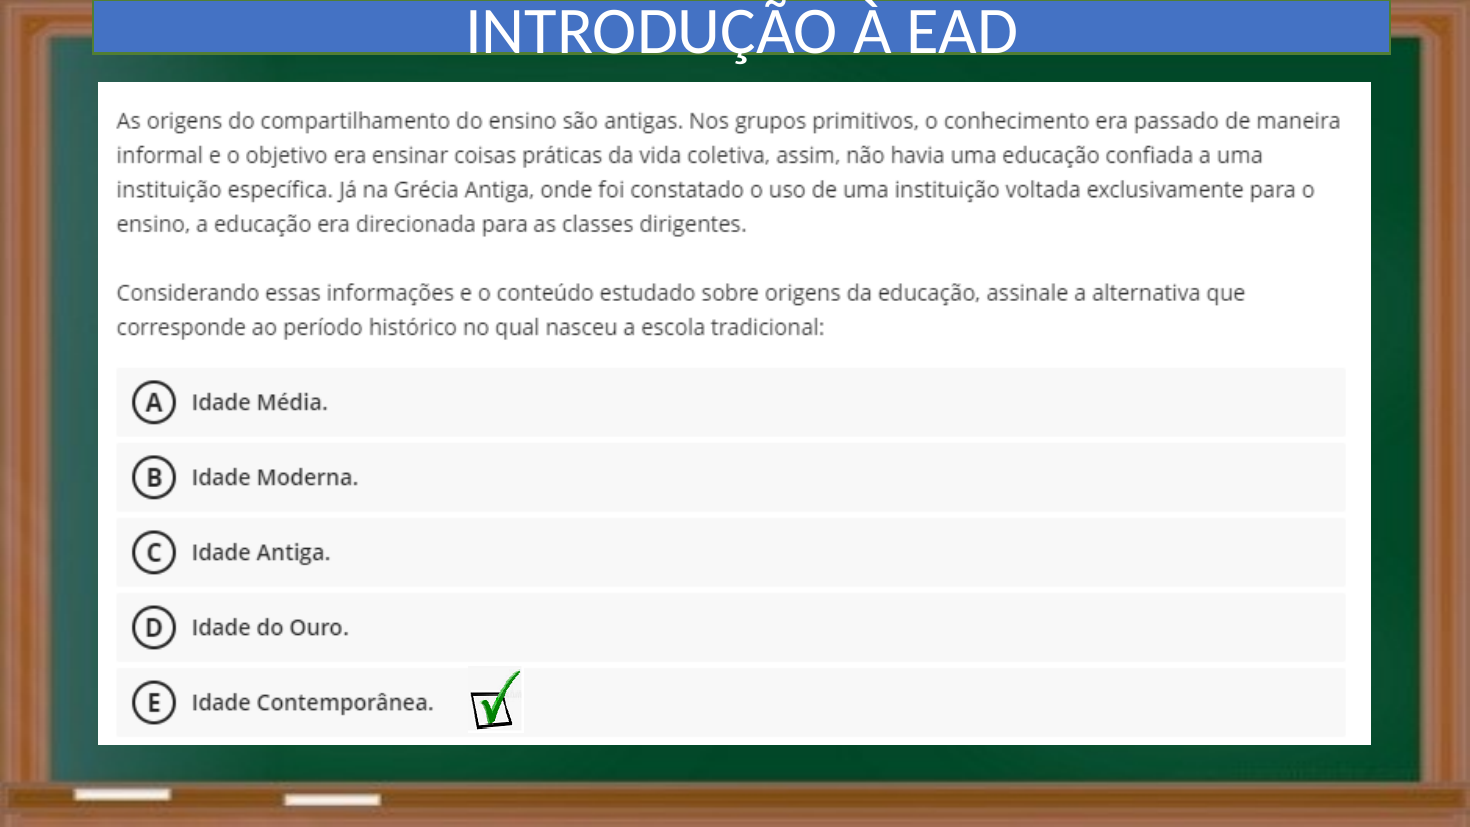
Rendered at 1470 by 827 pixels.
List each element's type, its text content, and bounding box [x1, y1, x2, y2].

text_box INTRODUÇÃO À EAD [93, 0, 1391, 54]
picture [0, 0, 1470, 827]
